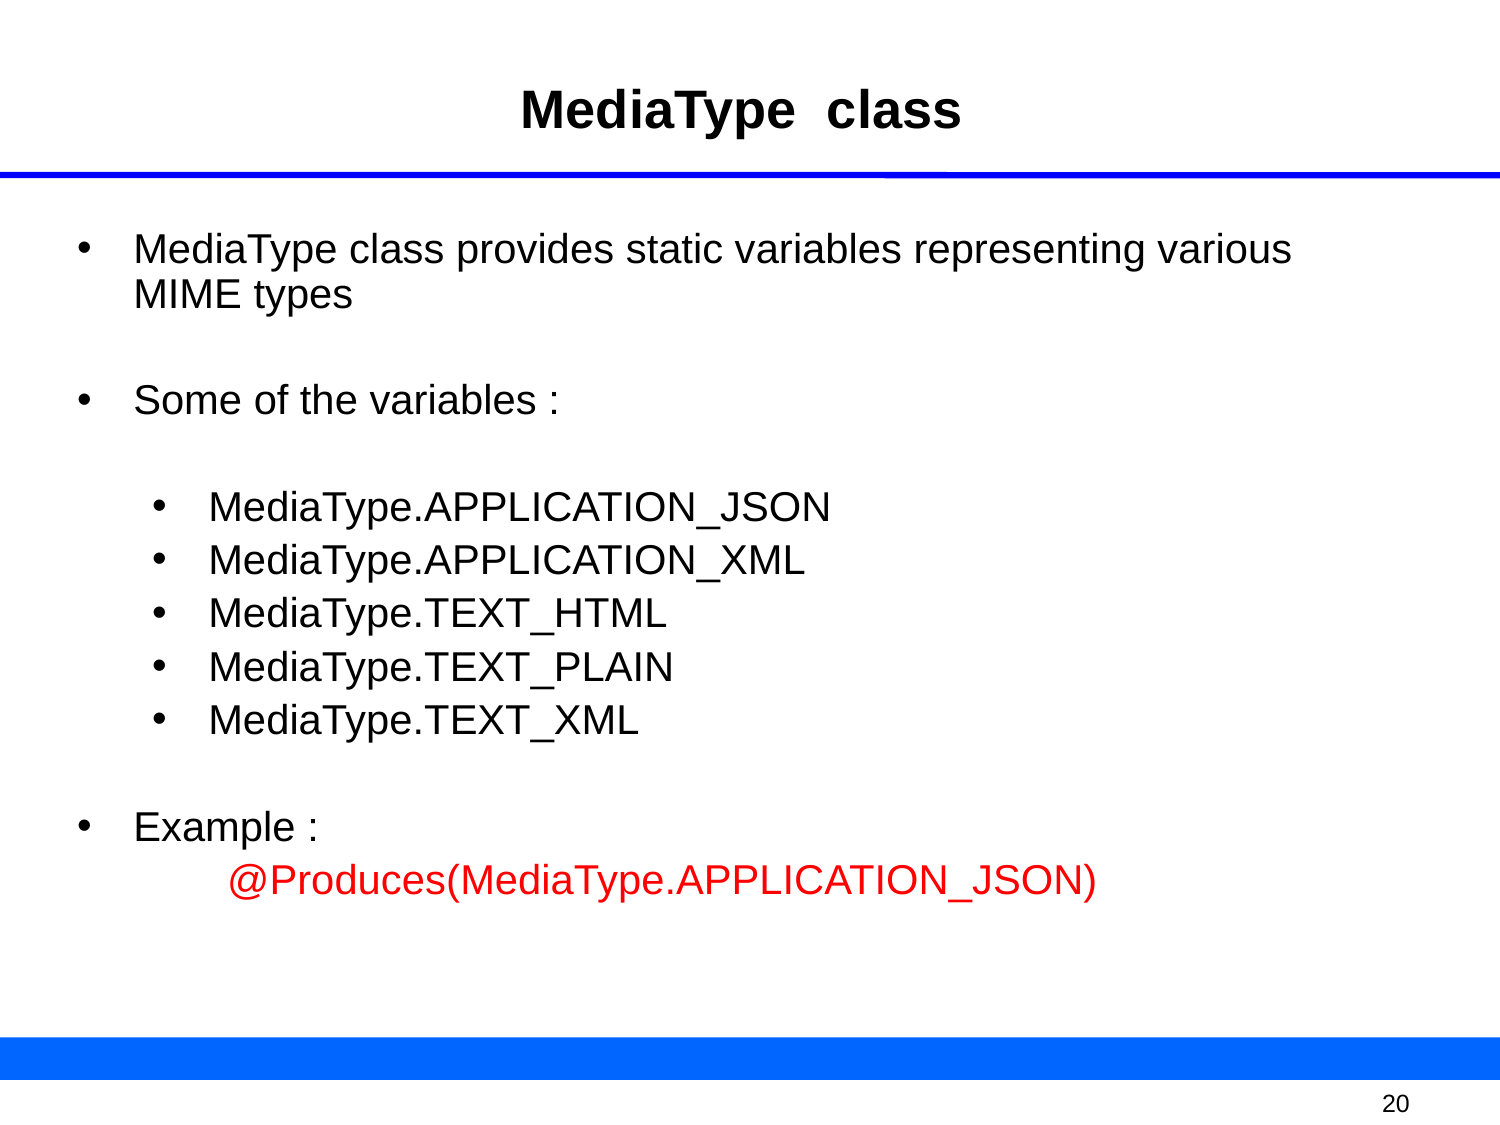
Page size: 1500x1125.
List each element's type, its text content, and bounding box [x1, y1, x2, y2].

title MediaType class [99, 71, 1400, 217]
text_box MediaType class provides static variables representing various MIME types Some of the variables : MediaType.APPLICATION_JSON MediaType.APPLICATION_XML MediaType.TEXT_HTML MediaType.TEXT_PLAIN MediaType.TEXT_XML Example : @Produces(MediaType.APPLICATION_JSON) [74, 224, 1374, 1013]
